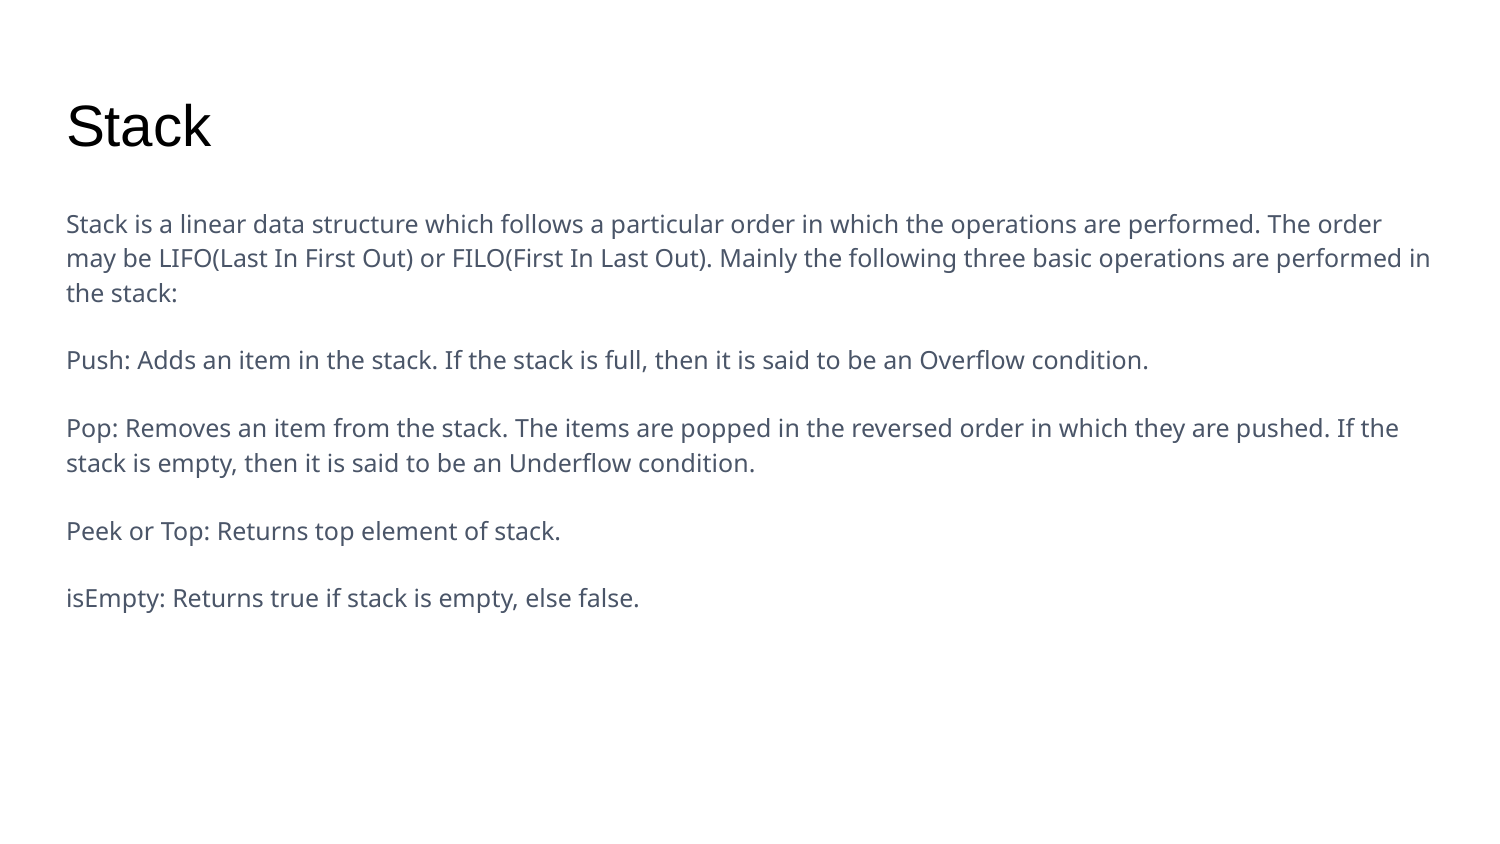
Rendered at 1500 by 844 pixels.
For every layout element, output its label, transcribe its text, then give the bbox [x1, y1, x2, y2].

title Stack [51, 72, 1449, 167]
list Stack is a linear data structure which follows a particular order in which the operations are performed. The order may be LIFO(Last In First Out) or FILO(First In Last Out). Mainly the following three basic operations are performed in the stack: Push: Adds an item in the stack. If the stack is full, then it is said to be an Overflow condition. Pop: Removes an item from the stack. The items are popped in the reversed order in which they are pushed. If the stack is empty, then it is said to be an Underflow condition. Peek or Top: Returns top element of stack. isEmpty: Returns true if stack is empty, else false. [51, 189, 1449, 750]
